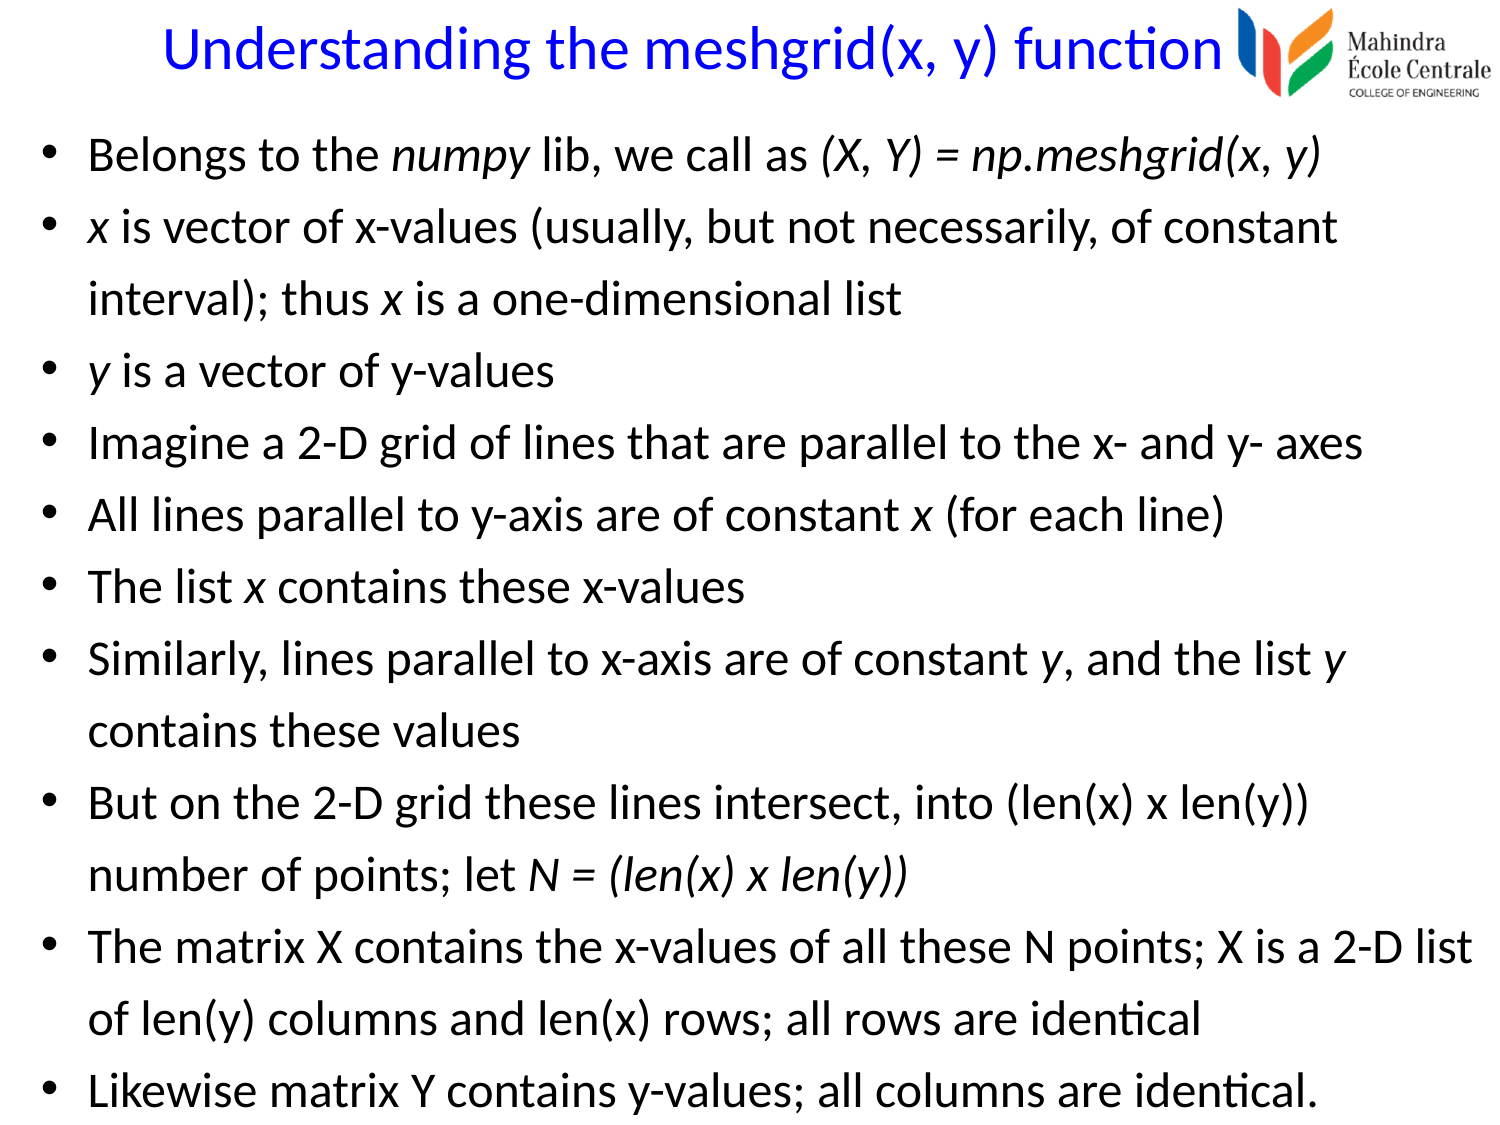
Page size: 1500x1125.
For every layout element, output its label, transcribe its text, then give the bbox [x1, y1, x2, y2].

title Understanding the meshgrid(x, y) function [25, 0, 1361, 90]
text_box Belongs to the numpy lib, we call as (X, Y) = np.meshgrid(x, y) x is vector of x-values (usually, but not necessarily, of constant interval); thus x is a one-dimensional list y is a vector of y-values Imagine a 2-D grid of lines that are parallel to the x- and y- axes All lines parallel to y-axis are of constant x (for each line) The list x contains these x-values Similarly, lines parallel to x-axis are of constant y, and the list y contains these values But on the 2-D grid these lines intersect, into (len(x) x len(y)) number of points; let N = (len(x) x len(y)) The matrix X contains the x-values of all these N points; X is a 2-D list of len(y) columns and len(x) rows; all rows are identical Likewise matrix Y contains y-values; all columns are identical. [25, 101, 1497, 846]
picture [1234, 4, 1495, 103]
